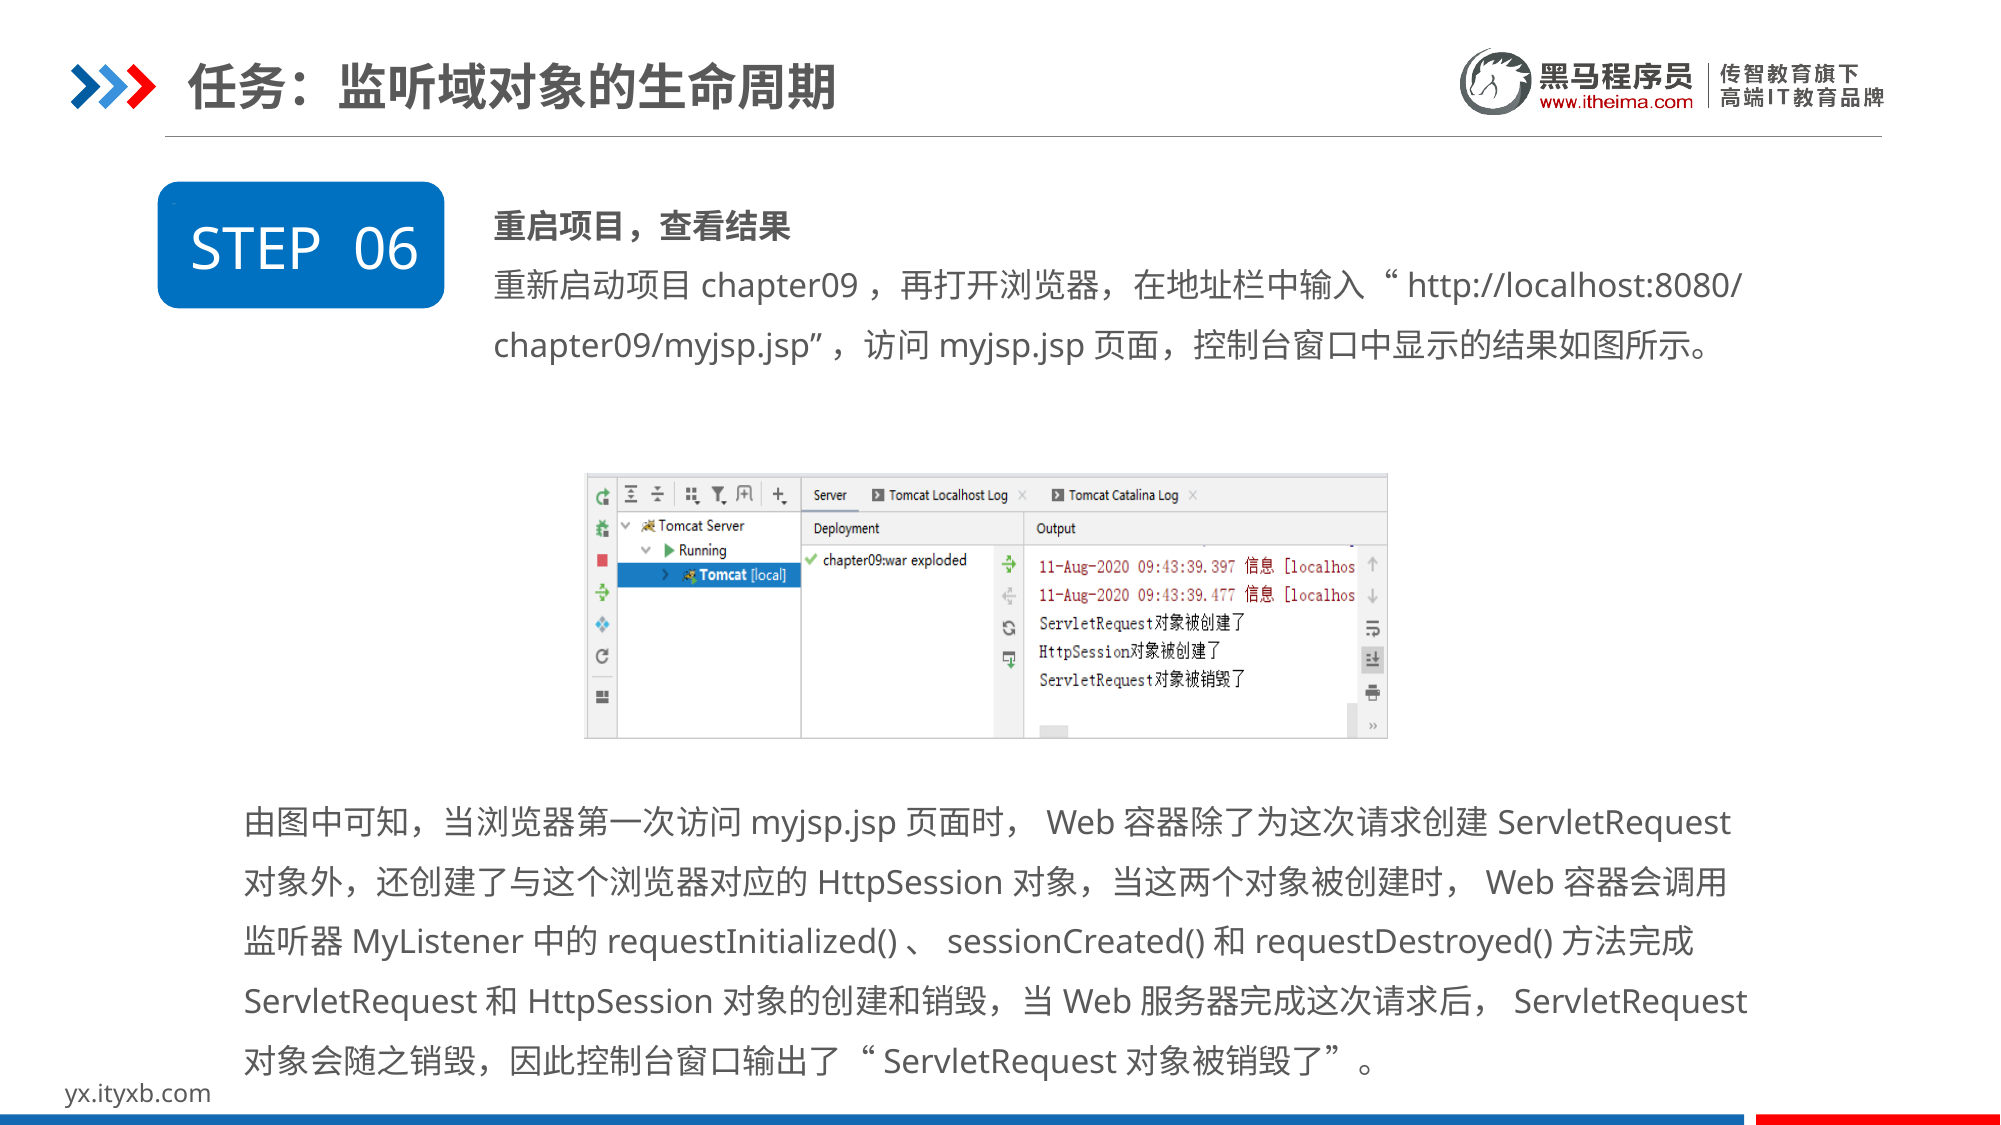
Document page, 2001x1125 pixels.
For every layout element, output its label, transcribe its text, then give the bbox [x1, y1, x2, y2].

text_box 由图中可知，当浏览器第一次访问myjsp.jsp页面时，Web容器除了为这次请求创建ServletRequest对象外，还创建了与这个浏览器对应的HttpSession对象，当这两个对象被创建时，Web容器会调用监听器MyListener中的requestInitialized()、sessionCreated()和requestDestroyed()方法完成ServletRequest和HttpSession对象的创建和销毁，当Web服务器完成这次请求后，ServletRequest对象会随之销毁，因此控制台窗口输出了“ServletRequest对象被销毁了”。 [228, 773, 1771, 1088]
text_box [156, 180, 446, 310]
picture [584, 473, 1388, 739]
picture [1460, 48, 1887, 115]
text_box 任务：监听域对象的生命周期 [187, 43, 1295, 127]
text_box 重启项目，查看结果 重新启动项目chapter09，再打开浏览器，在地址栏中输入“http://localhost:8080/chapter09/myjsp.jsp”，访问myjsp.jsp页面，控制台窗口中显示的结果如图所示。 [478, 177, 1871, 372]
text_box STEP 06 [172, 203, 439, 289]
